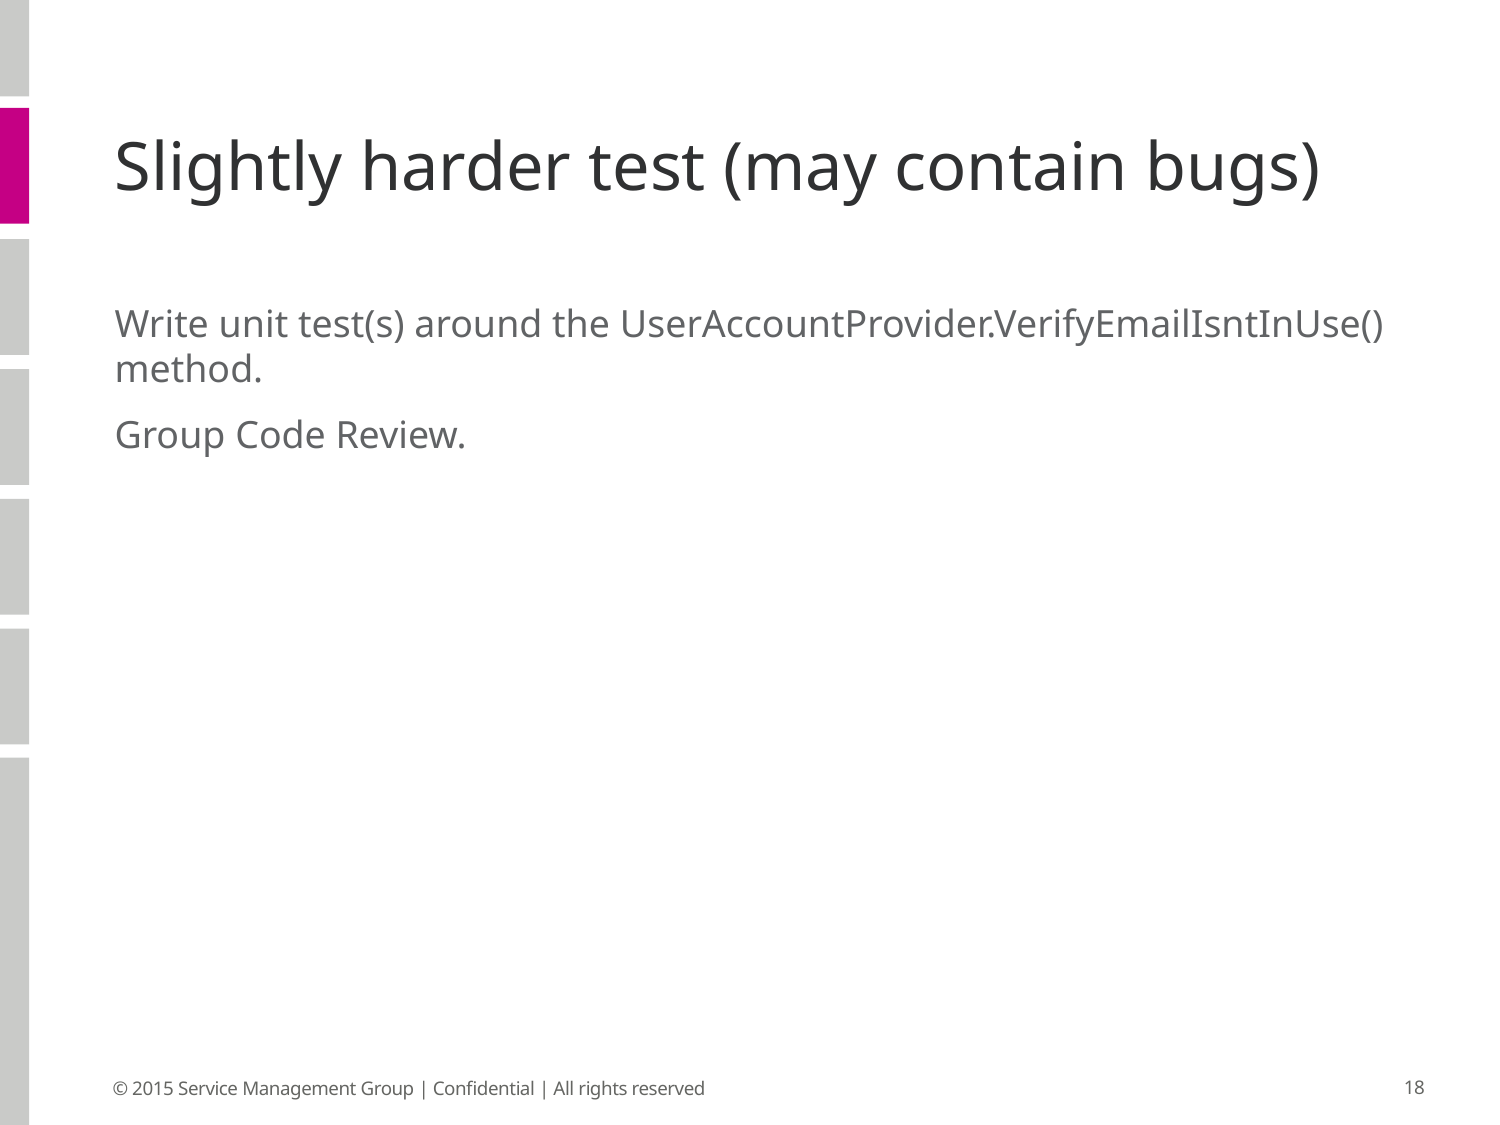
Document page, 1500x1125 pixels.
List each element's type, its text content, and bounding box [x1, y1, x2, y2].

list Write unit test(s) around the UserAccountProvider.VerifyEmailIsntInUse() method. Group Code Review. [114, 299, 1425, 1013]
title Slightly harder test (may contain bugs) [114, 60, 1425, 268]
